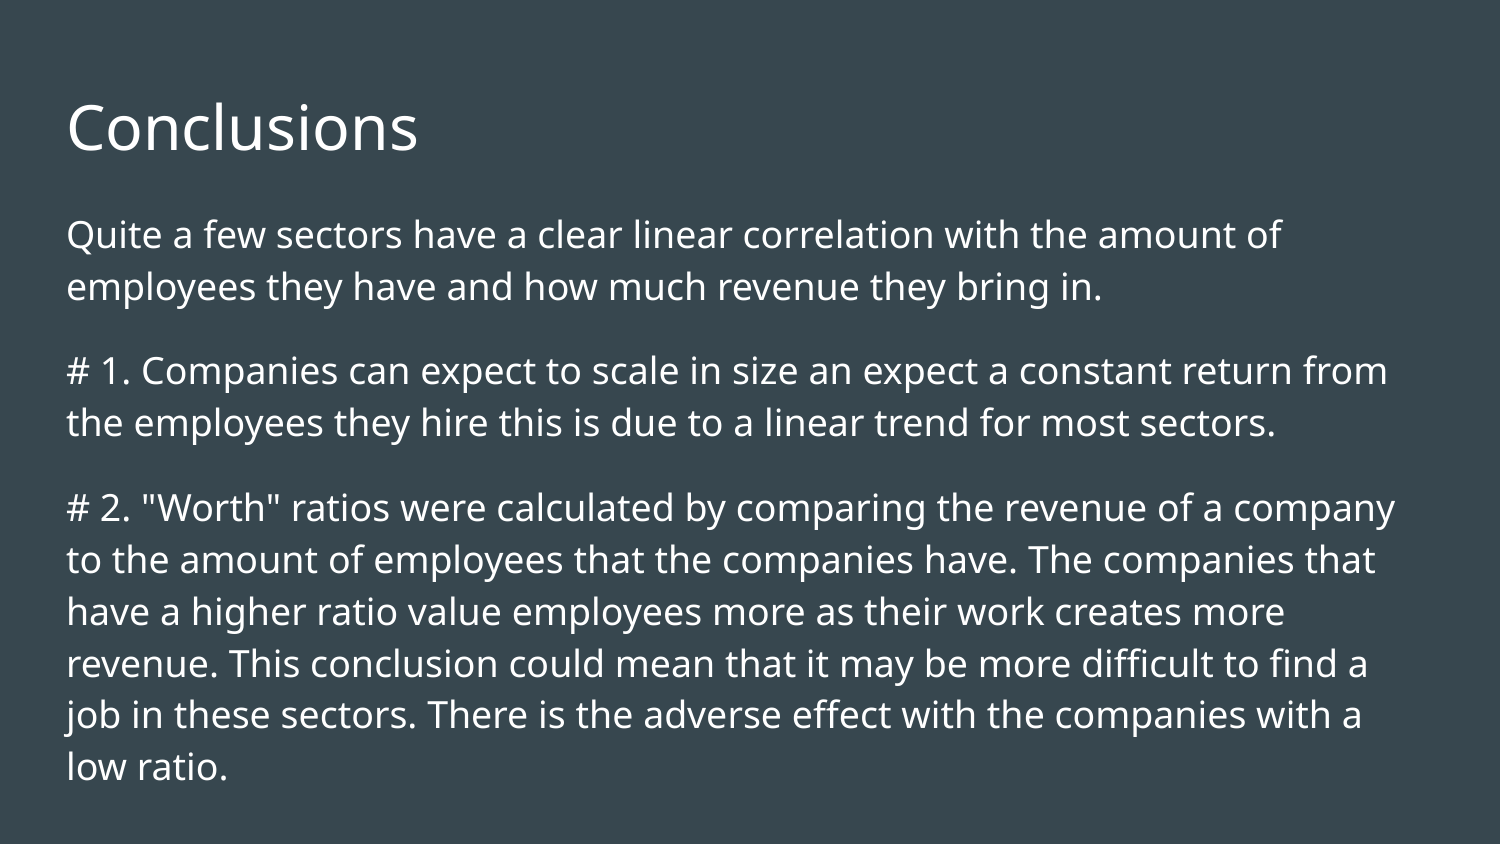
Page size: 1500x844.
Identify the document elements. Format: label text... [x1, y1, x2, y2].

title Conclusions [51, 72, 1449, 167]
list Quite a few sectors have a clear linear correlation with the amount of employees they have and how much revenue they bring in. # 1. Companies can expect to scale in size an expect a constant return from the employees they hire this is due to a linear trend for most sectors. # 2. "Worth" ratios were calculated by comparing the revenue of a company to the amount of employees that the companies have. The companies that have a higher ratio value employees more as their work creates more revenue. This conclusion could mean that it may be more difficult to find a job in these sectors. There is the adverse effect with the companies with a low ratio. [51, 189, 1449, 750]
